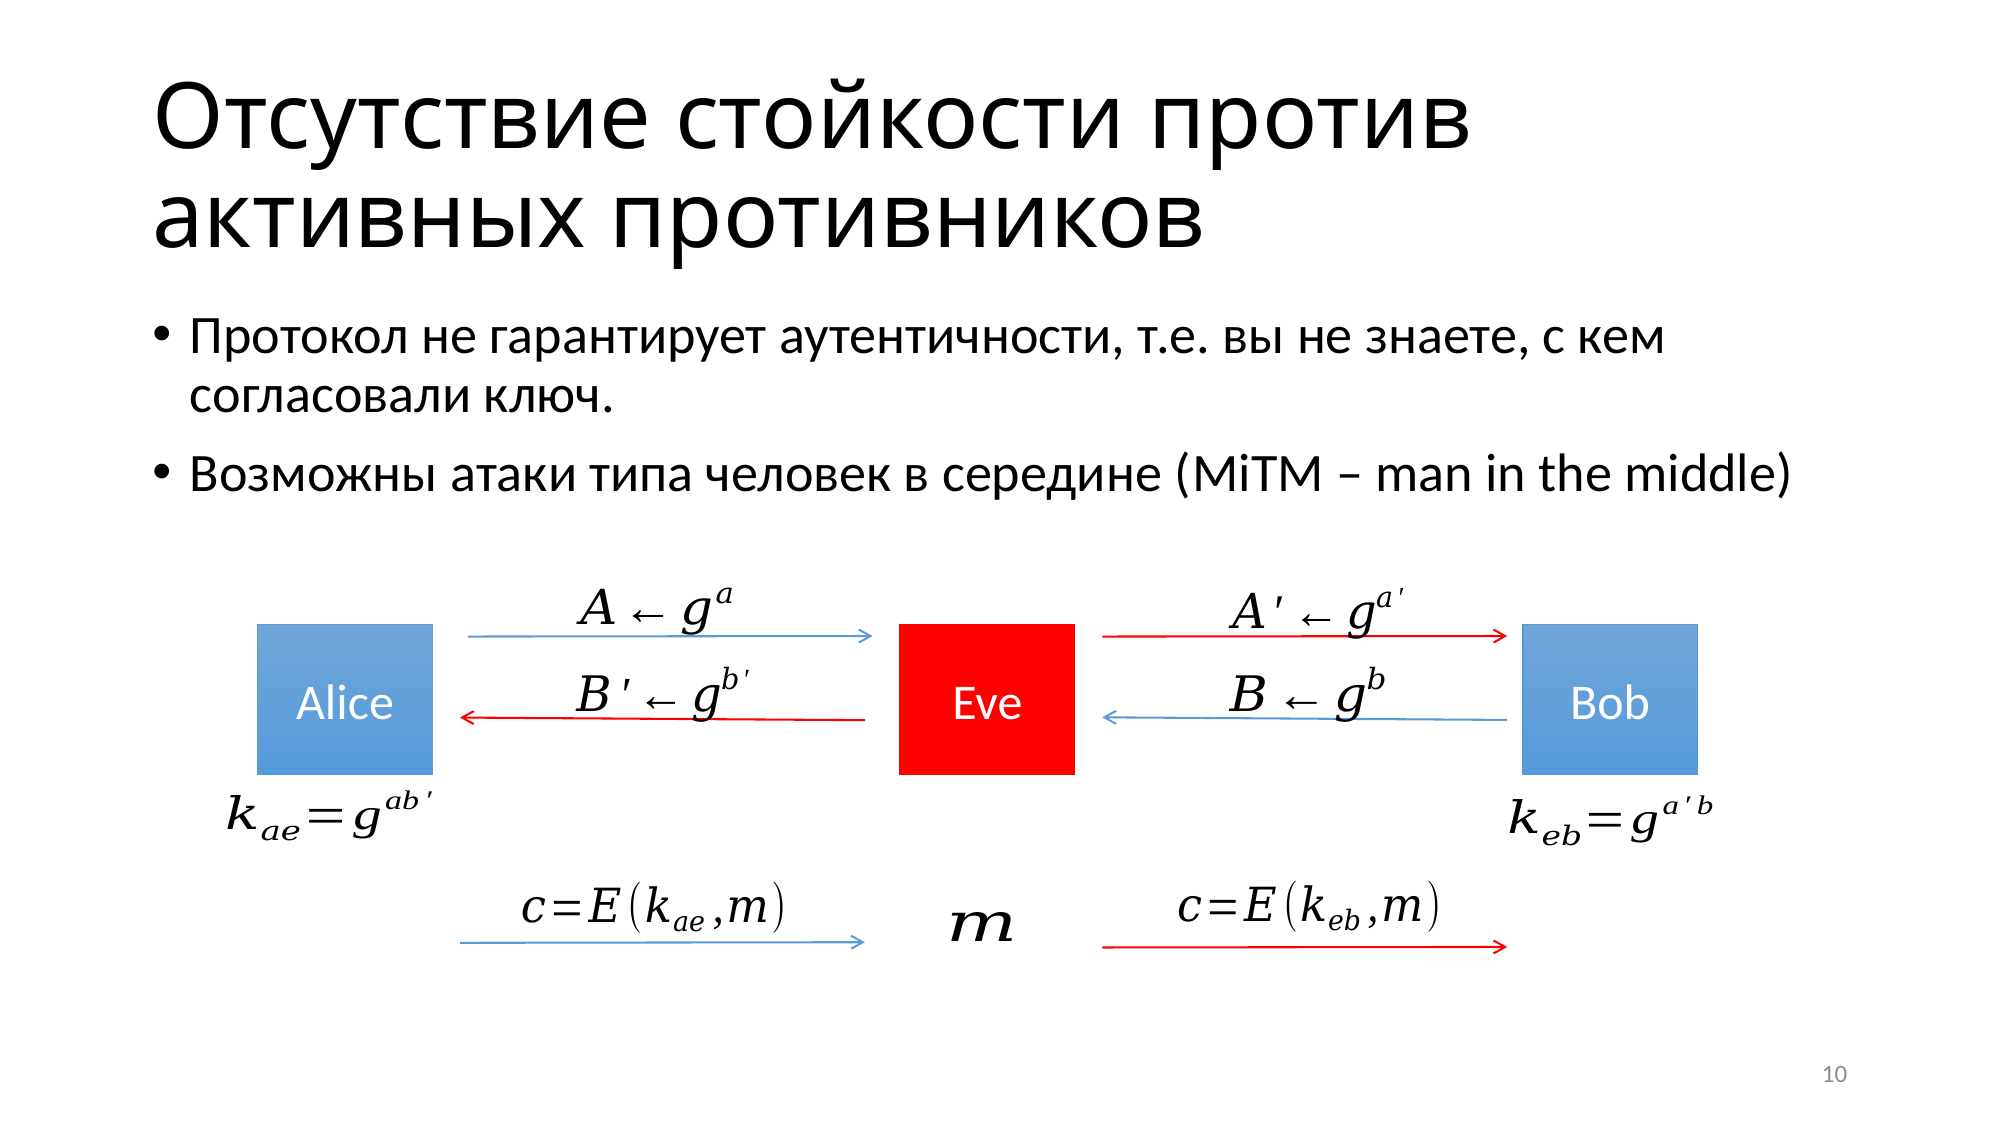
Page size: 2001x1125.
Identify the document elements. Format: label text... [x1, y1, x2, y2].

text_box Eve [899, 624, 1075, 775]
text_box Alice [257, 624, 433, 775]
list Протокол не гарантирует аутентичности, т.е. вы не знаете, с кем согласовали ключ. Возможны атаки типа человек в середине (MiTM – man in the middle) [137, 299, 1863, 515]
slide_number 10 [1412, 1042, 1863, 1103]
text_box Bob [1522, 624, 1698, 775]
title Отсутствие стойкости против активных противников [137, 59, 1863, 278]
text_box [460, 717, 865, 721]
